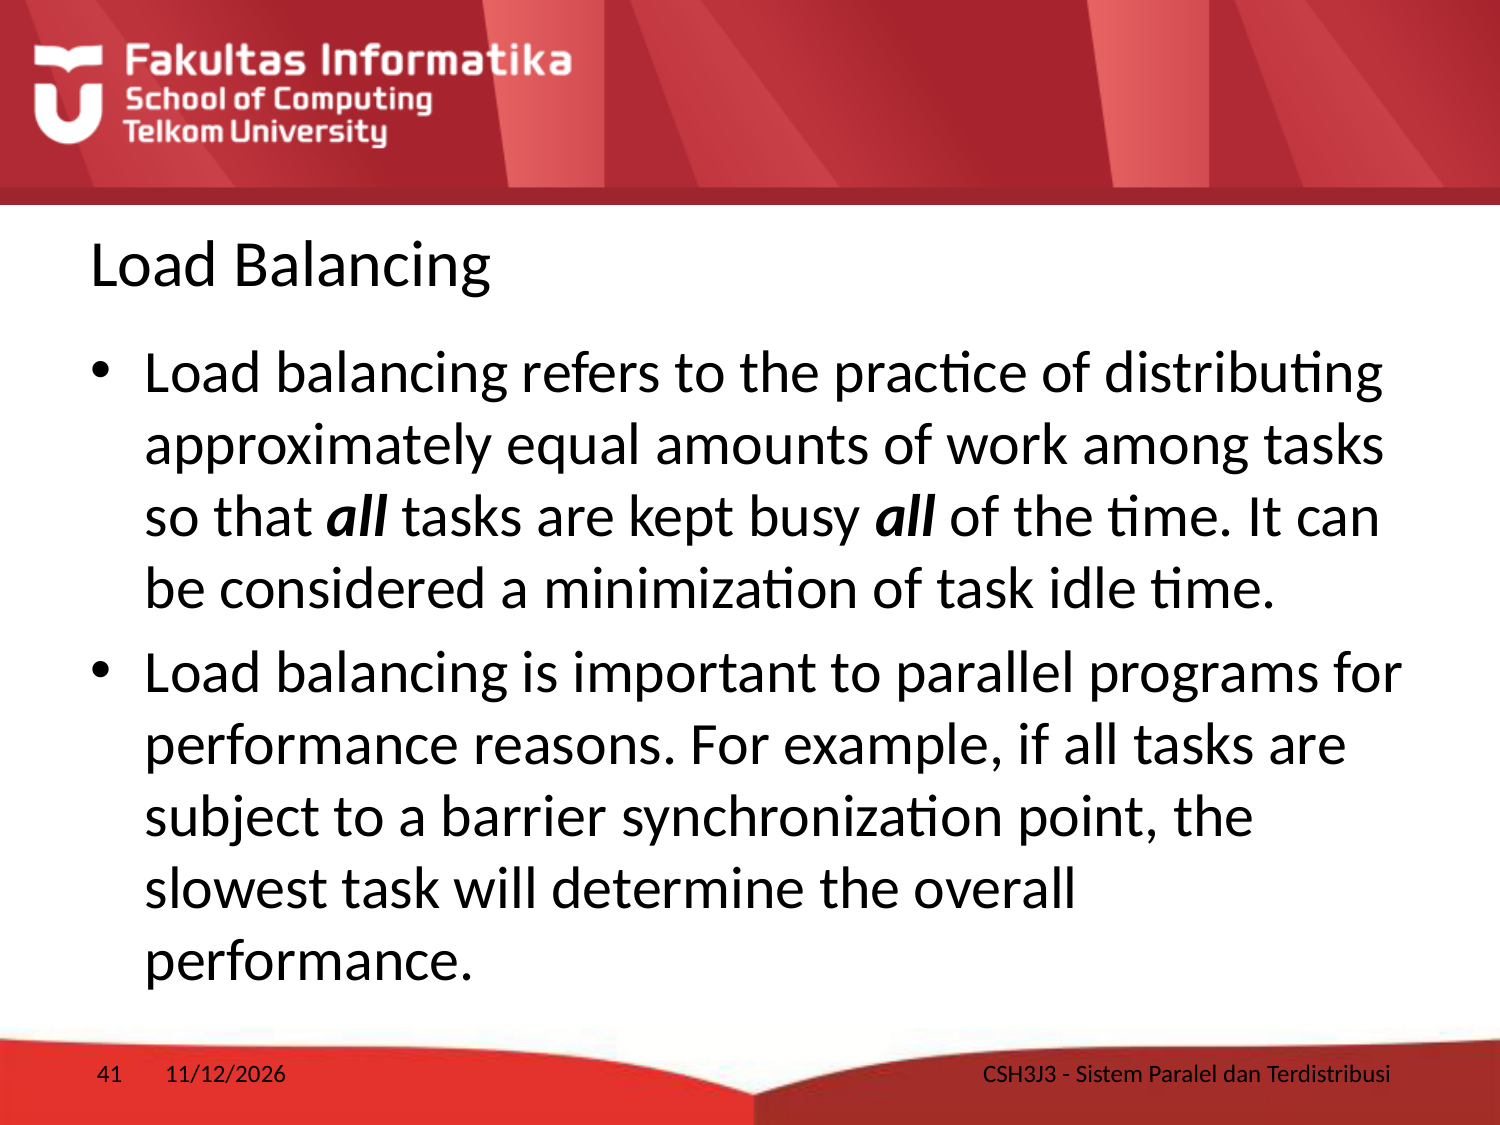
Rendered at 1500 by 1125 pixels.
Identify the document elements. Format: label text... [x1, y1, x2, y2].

list Load balancing refers to the practice of distributing approximately equal amounts of work among tasks so that all tasks are kept busy all of the time. It can be considered a minimization of task idle time. Load balancing is important to parallel programs for performance reasons. For example, if all tasks are subject to a barrier synchronization point, the slowest task will determine the overall performance. [75, 324, 1425, 1005]
slide_number 41 [75, 1042, 138, 1103]
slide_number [150, 1042, 500, 1103]
picture [0, 0, 1500, 205]
title Load Balancing [75, 212, 1425, 308]
picture [0, 1024, 1500, 1125]
footer CSH3J3 - Sistem Paralel dan Terdistribusi [950, 1042, 1425, 1103]
